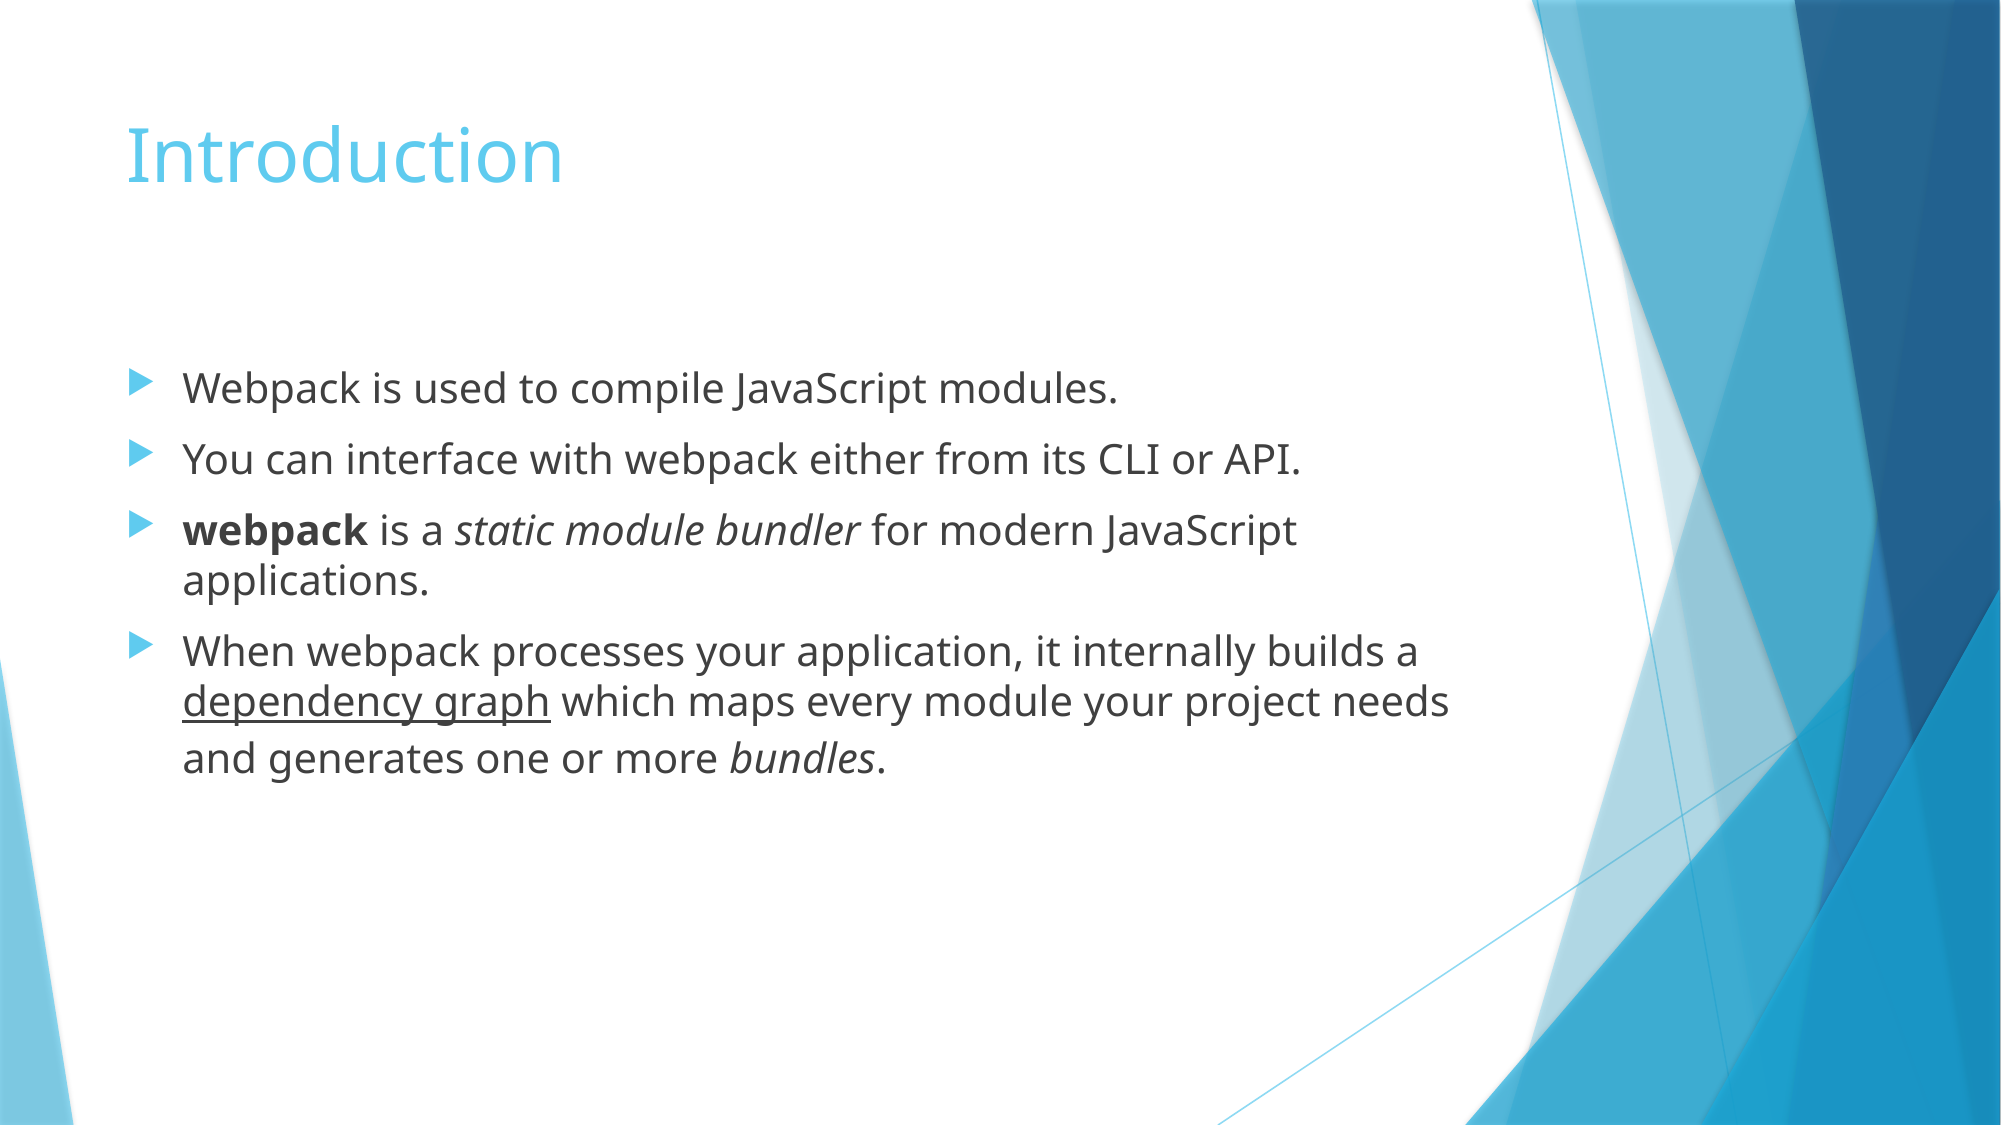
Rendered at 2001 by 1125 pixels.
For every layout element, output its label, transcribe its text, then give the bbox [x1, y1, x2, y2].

list Webpack is used to compile JavaScript modules. You can interface with webpack either from its CLI or API. webpack is a static module bundler for modern JavaScript applications. When webpack processes your application, it internally builds a dependency graph which maps every module your project needs and generates one or more bundles. [111, 354, 1522, 992]
title Introduction [111, 99, 1522, 317]
